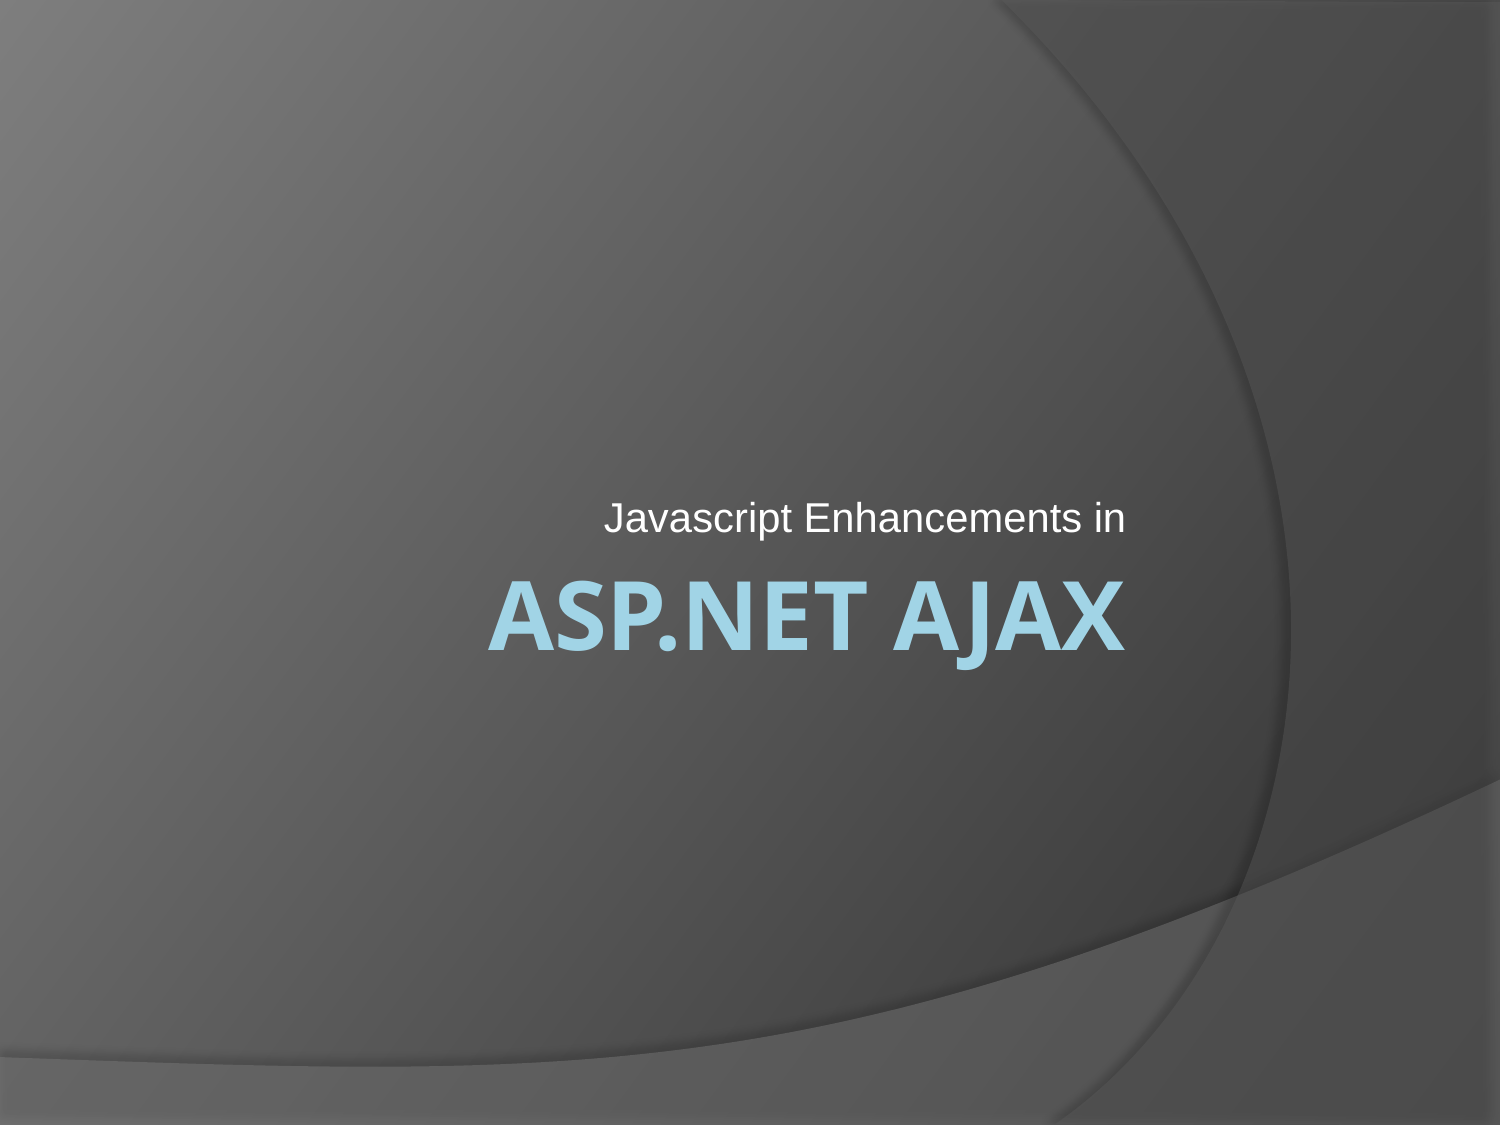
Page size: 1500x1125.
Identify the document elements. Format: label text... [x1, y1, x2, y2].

title ASP.NET Ajax [70, 547, 1134, 925]
subtitle Javascript Enhancements in [71, 253, 1134, 541]
